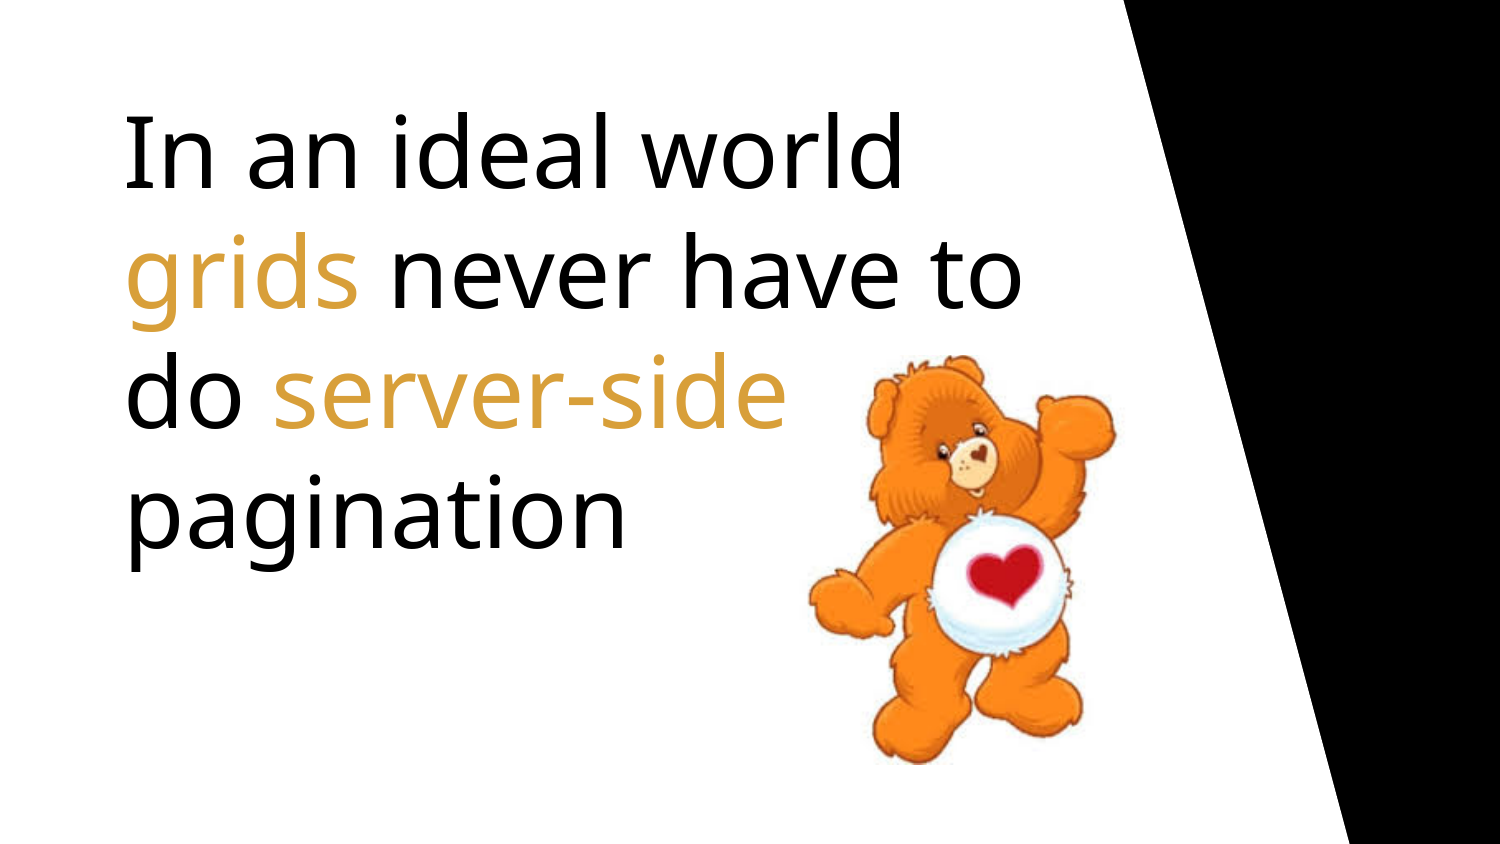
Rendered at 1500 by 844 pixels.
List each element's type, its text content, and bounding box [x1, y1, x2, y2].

picture [795, 355, 1130, 765]
text_box In an ideal world grids never have to do server-side pagination [108, 73, 1111, 545]
